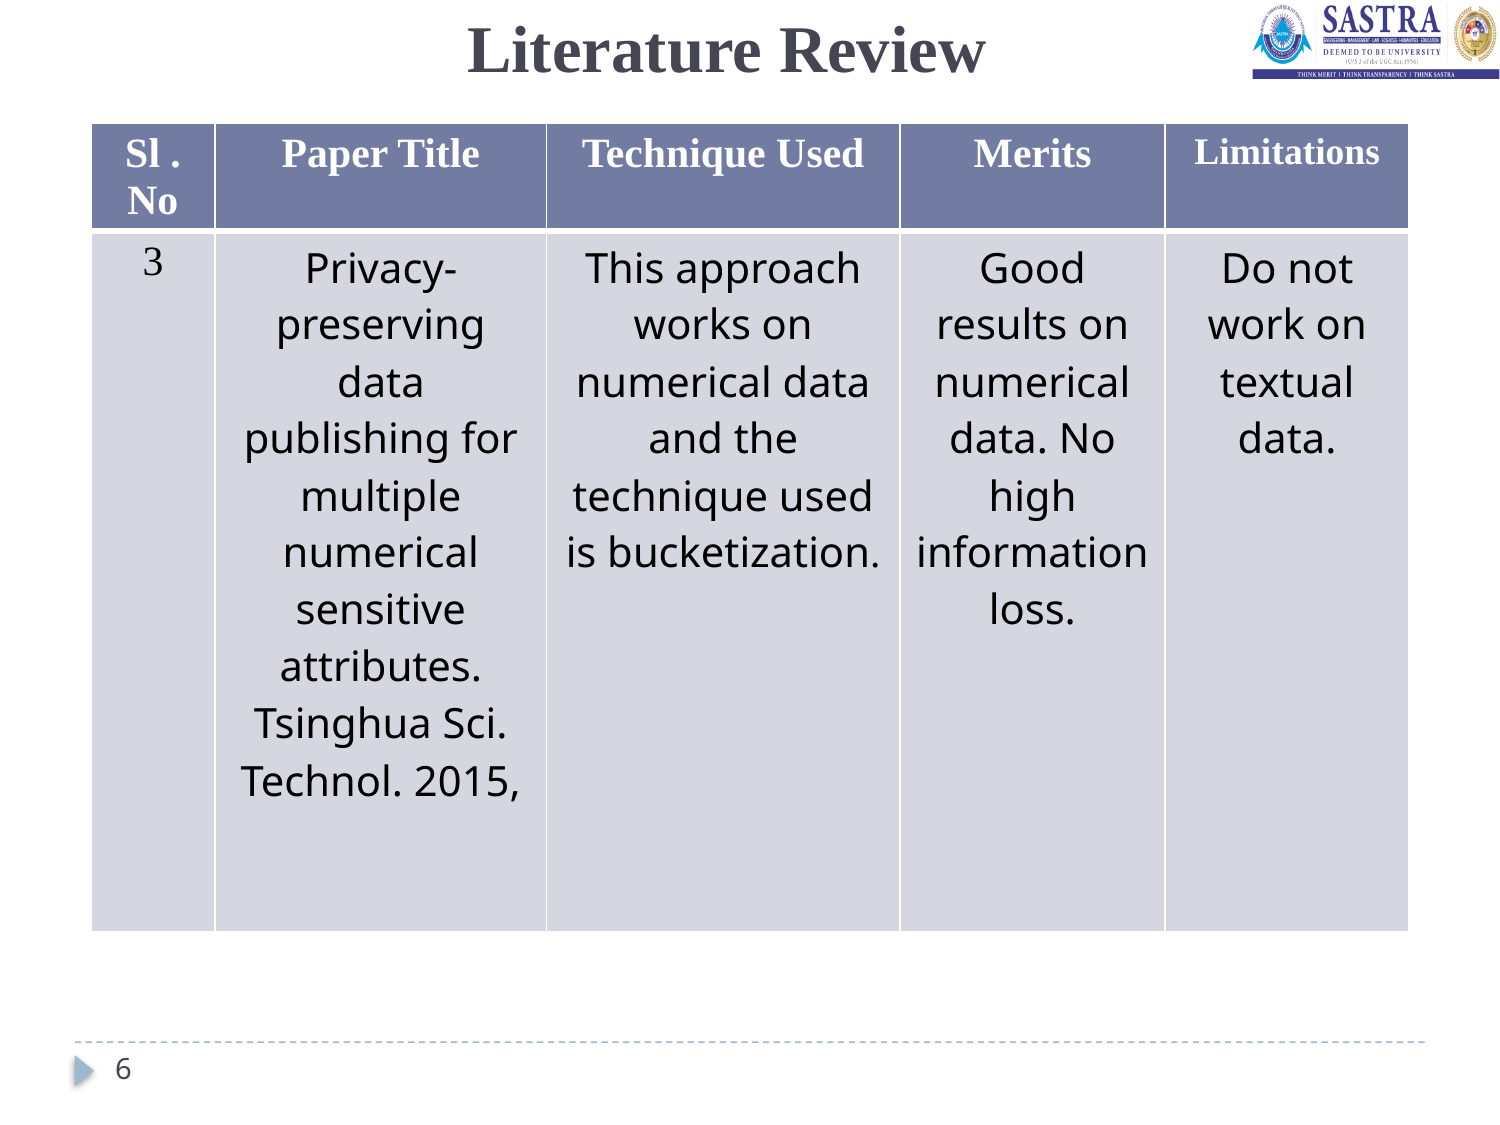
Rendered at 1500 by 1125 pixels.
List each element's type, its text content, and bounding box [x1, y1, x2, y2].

table_header Limitations [1166, 124, 1408, 228]
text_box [1249, 0, 1500, 80]
table_cell Privacy-preserving data publishing for multiple numerical sensitive attributes. Tsinghua Sci. Technol. 2015, [216, 234, 546, 931]
text_box Literature Review [112, 0, 1343, 122]
table_cell This approach works on numerical data and the technique used is bucketization. [547, 234, 899, 931]
table_header Sl . No [92, 124, 214, 228]
text_box [75, 1042, 425, 1103]
table_cell Do not work on textual data. [1166, 234, 1408, 931]
table_header Technique Used [547, 124, 899, 228]
table_cell 3 [92, 234, 214, 931]
table_cell Good results on numerical data. No high information loss. [901, 234, 1164, 931]
table_header Merits [901, 124, 1164, 228]
table_header Paper Title [216, 124, 546, 228]
